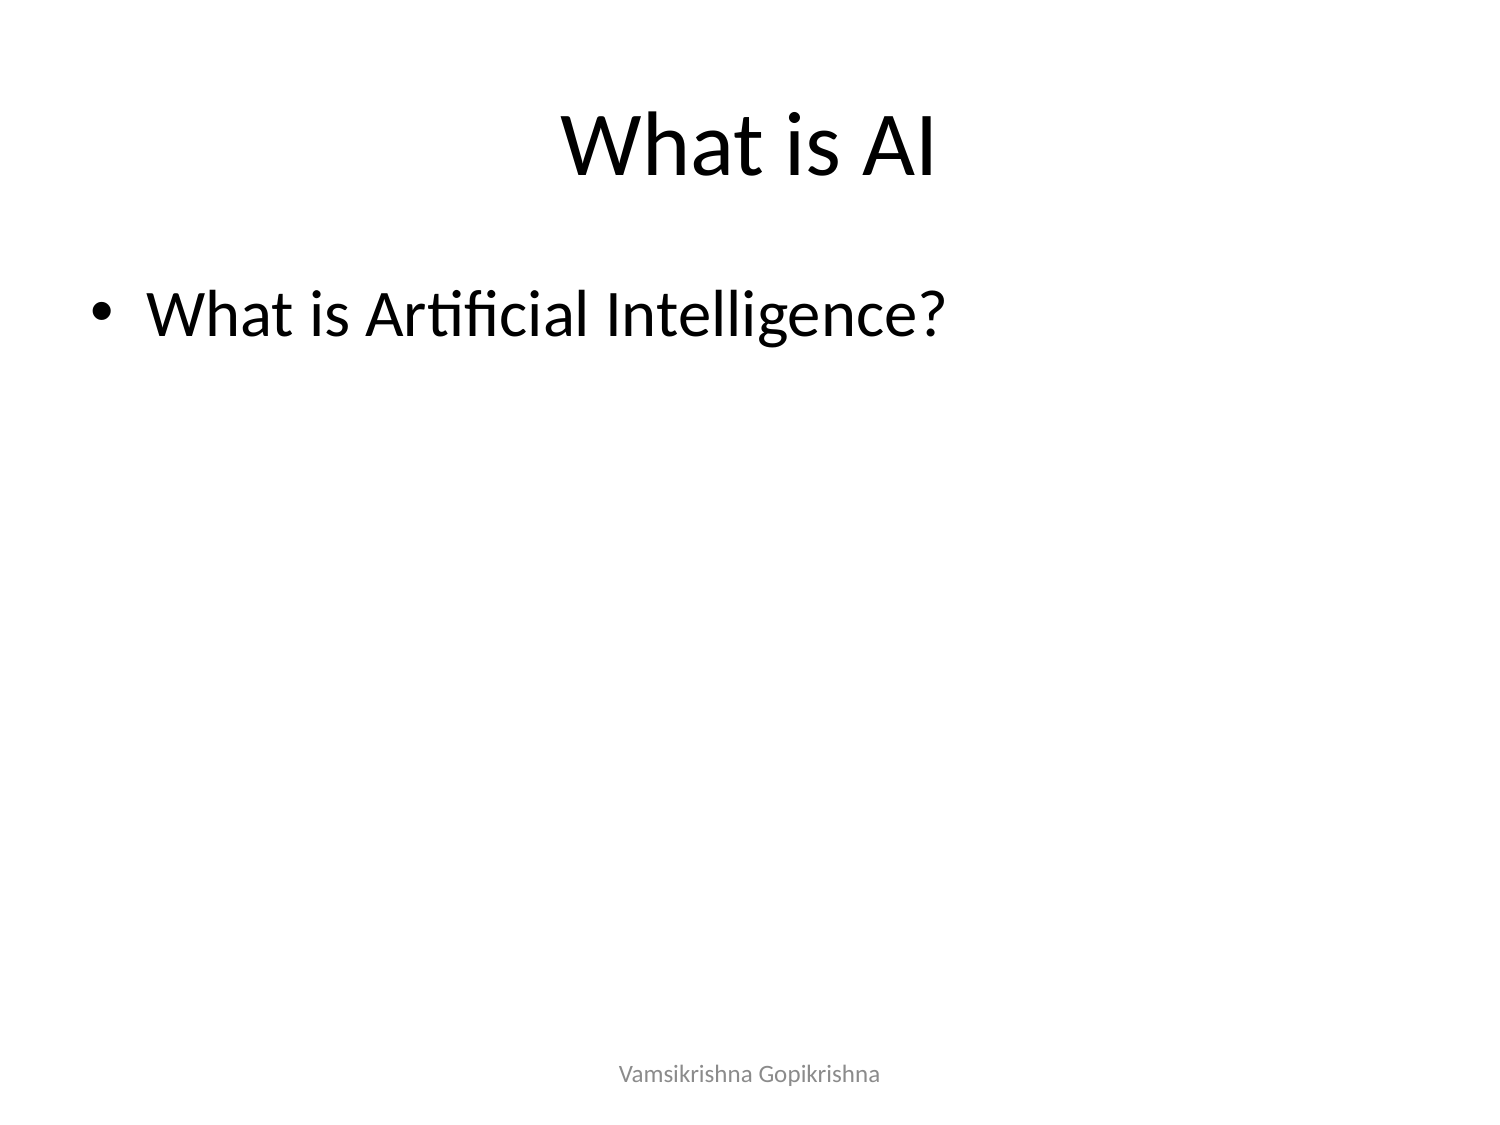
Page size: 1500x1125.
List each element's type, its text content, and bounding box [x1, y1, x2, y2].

footer Vamsikrishna Gopikrishna [512, 1042, 988, 1103]
list What is Artificial Intelligence? [75, 262, 1425, 1005]
title What is AI [75, 45, 1425, 233]
